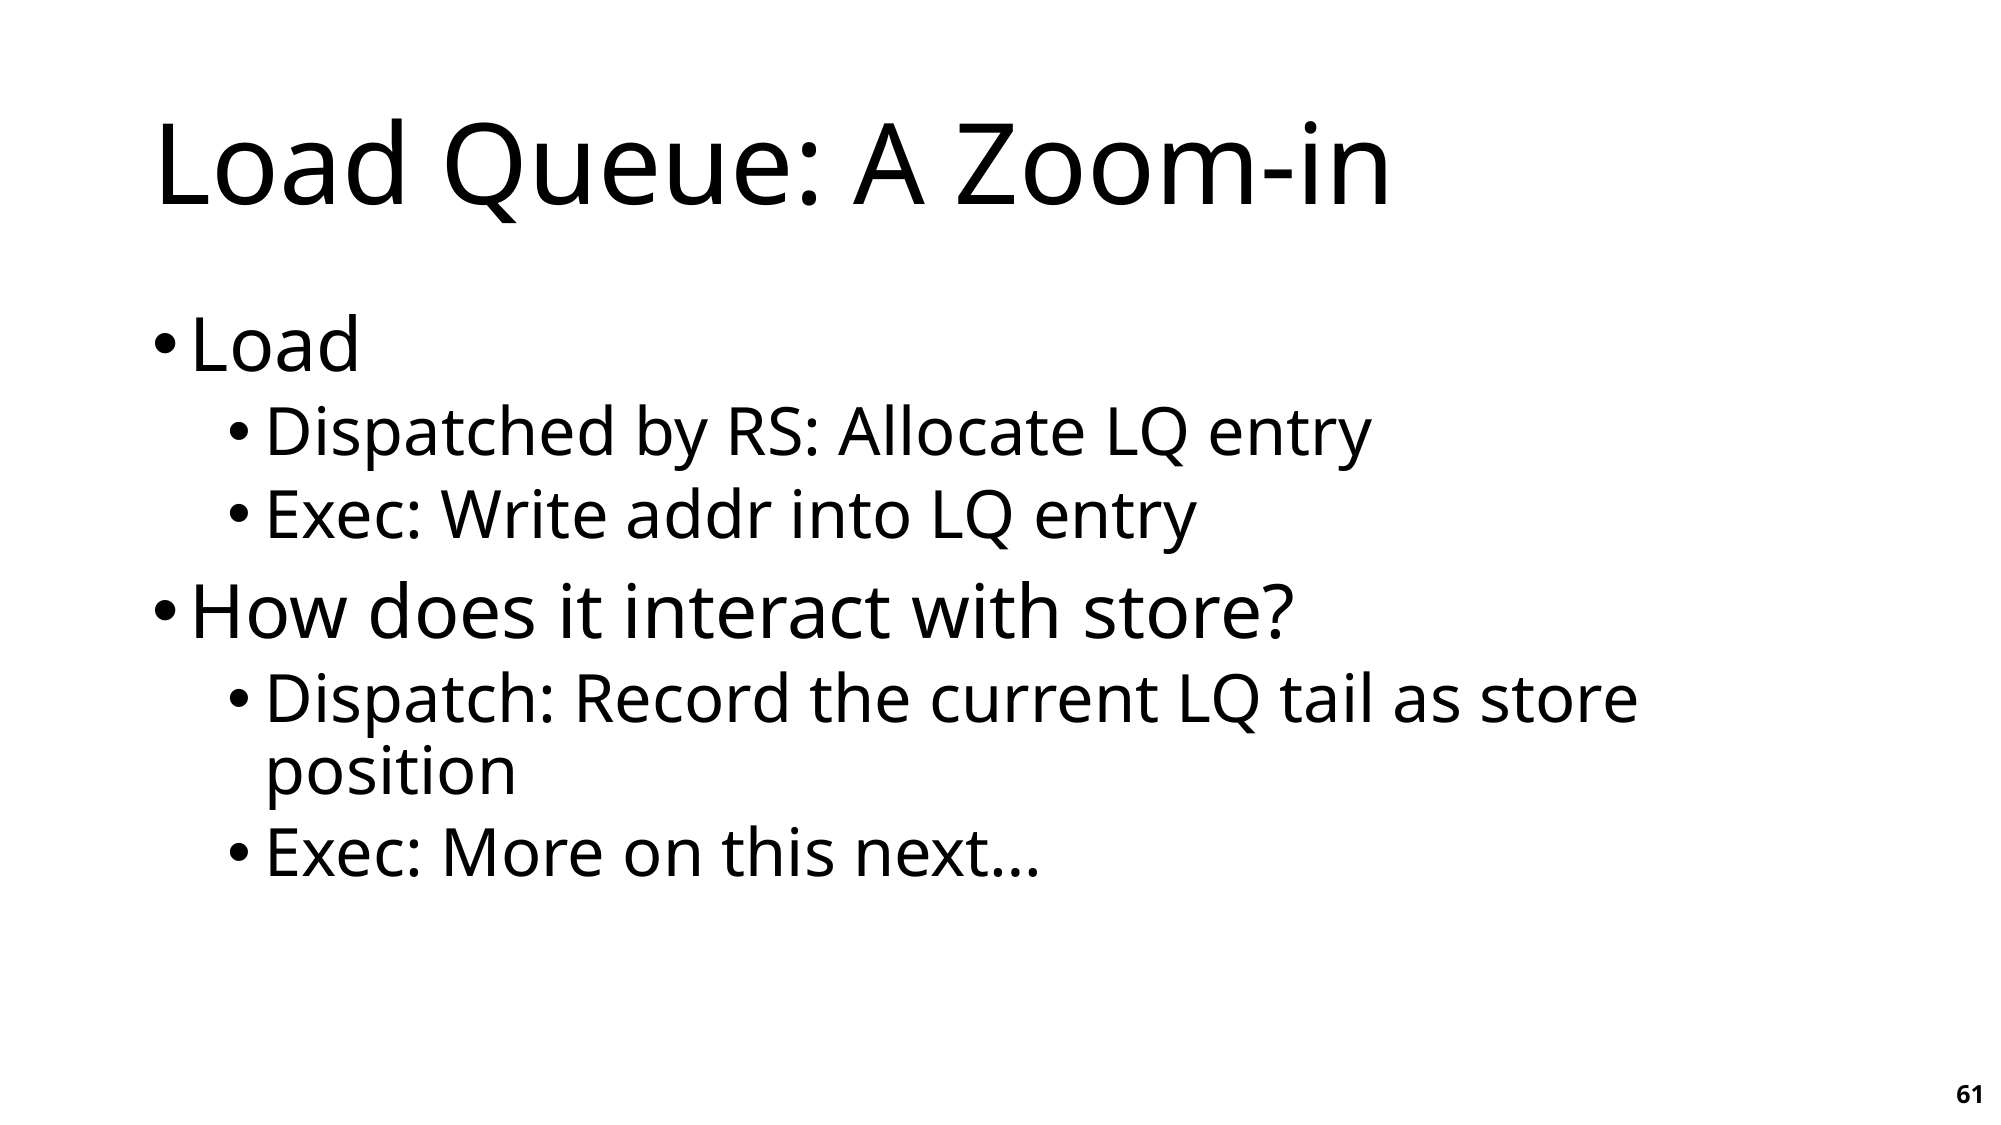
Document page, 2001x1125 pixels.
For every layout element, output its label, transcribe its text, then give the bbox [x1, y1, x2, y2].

list Load Dispatched by RS: Allocate LQ entry Exec: Write addr into LQ entry How does it interact with store? Dispatch: Record the current LQ tail as store position Exec: More on this next… [137, 299, 1863, 1014]
slide_number 61 [1550, 1065, 2000, 1125]
title Load Queue: A Zoom-in [137, 59, 1863, 278]
